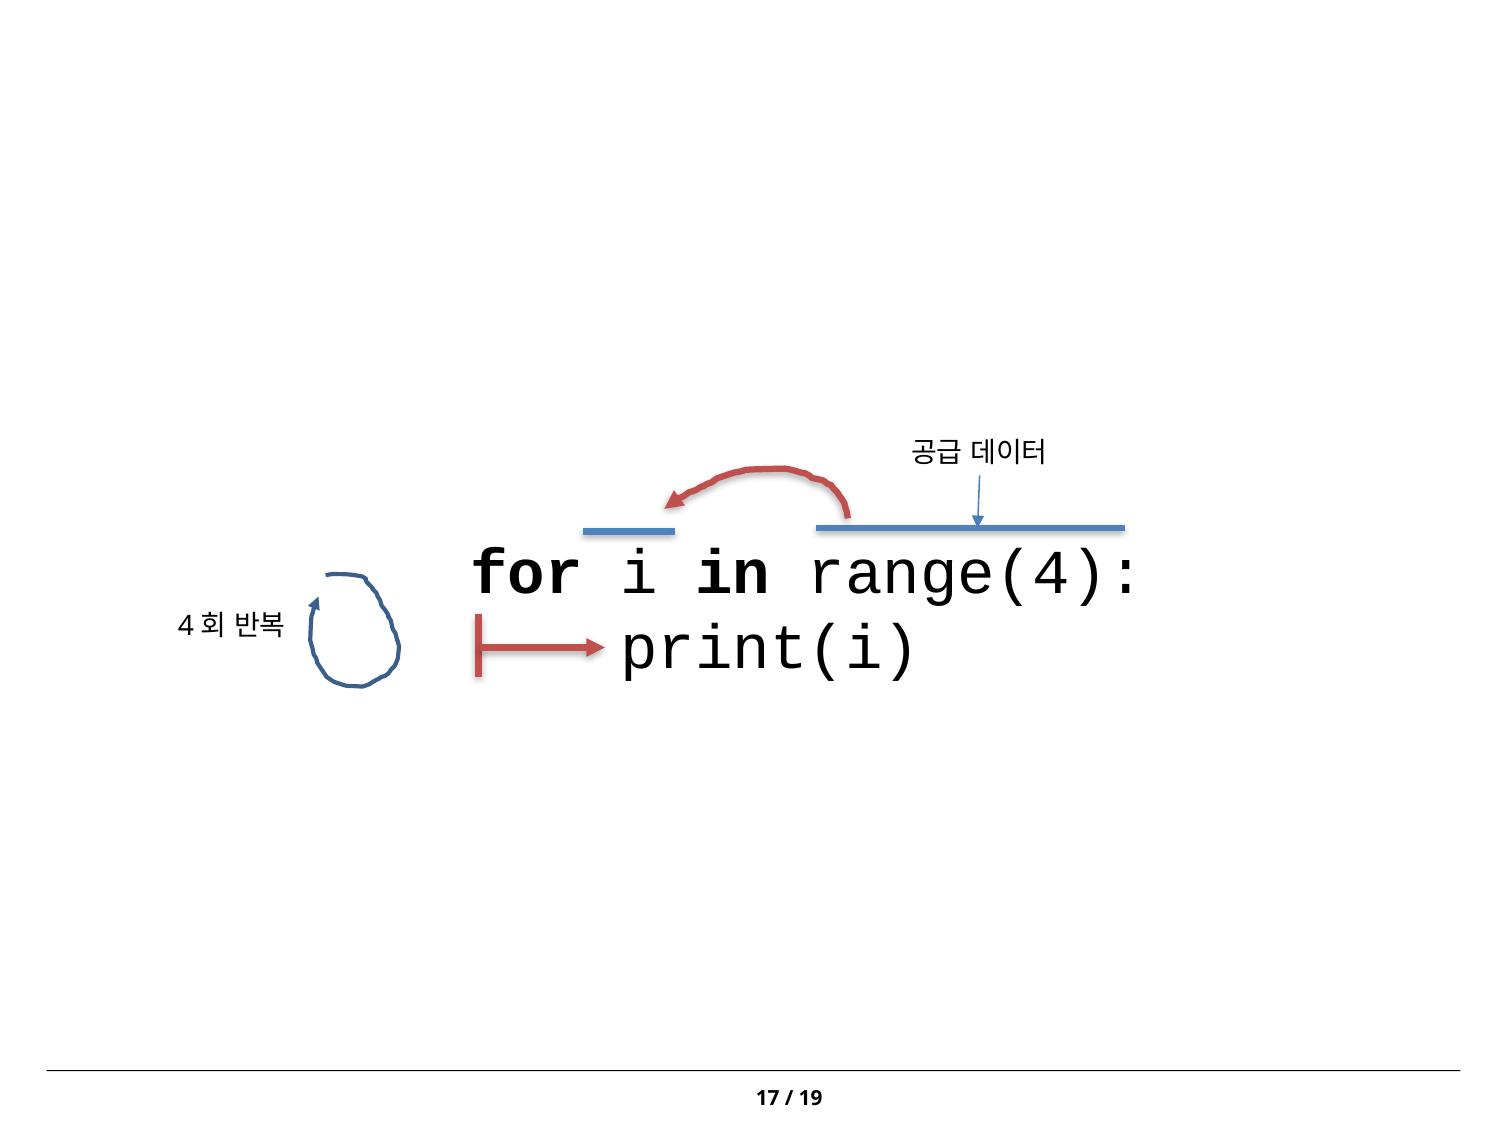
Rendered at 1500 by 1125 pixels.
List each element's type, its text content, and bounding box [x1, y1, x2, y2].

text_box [478, 613, 606, 678]
text_box 공급 데이터 [896, 426, 1063, 476]
text_box [664, 465, 851, 519]
text_box 4회 반복 [163, 600, 301, 649]
text_box for i in range(4): print(i) [455, 523, 1161, 689]
text_box [307, 571, 402, 689]
